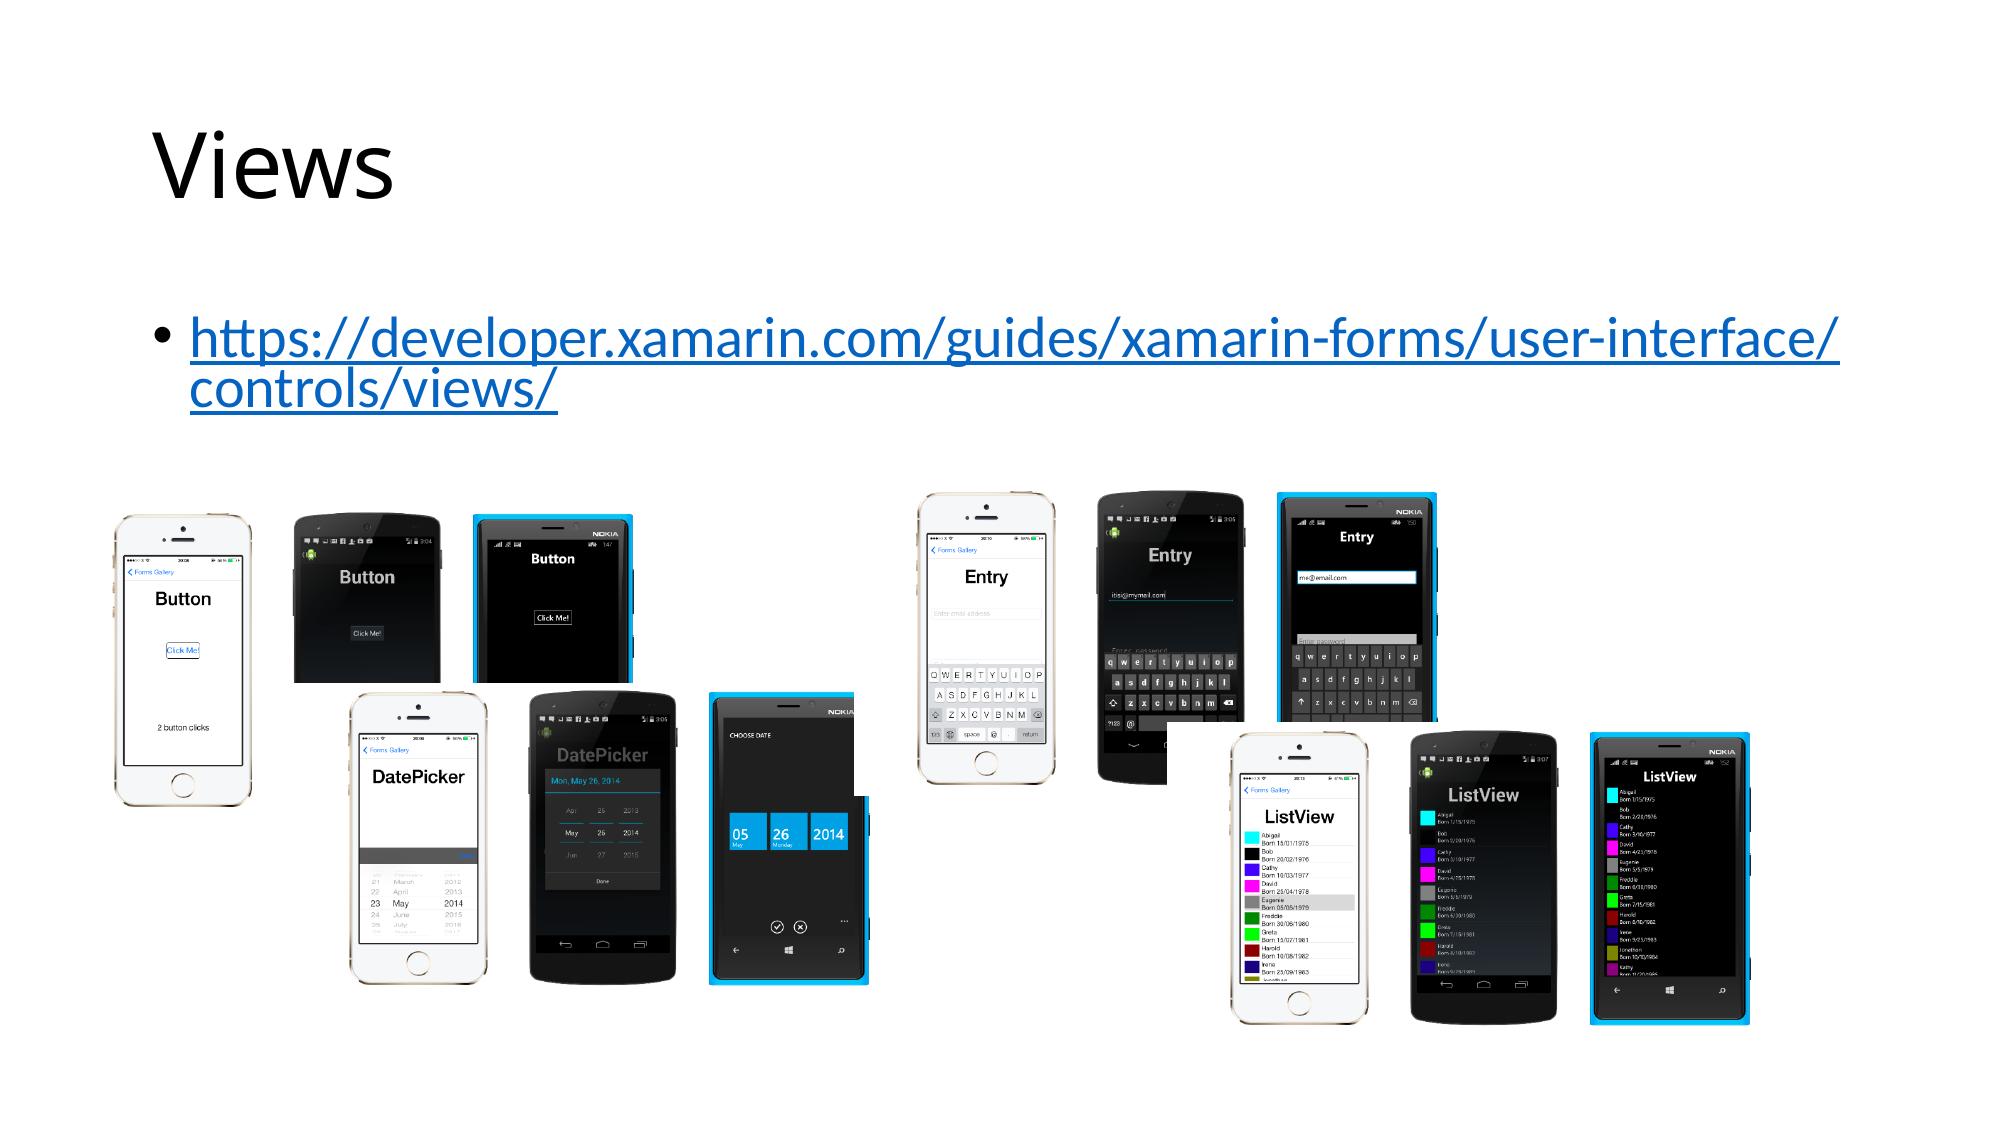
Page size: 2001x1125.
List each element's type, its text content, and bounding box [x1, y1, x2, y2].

picture [50, 482, 1794, 1036]
list https://developer.xamarin.com/guides/xamarin-forms/user-interface/controls/views/ [137, 299, 1863, 1014]
title Views [137, 59, 1863, 278]
